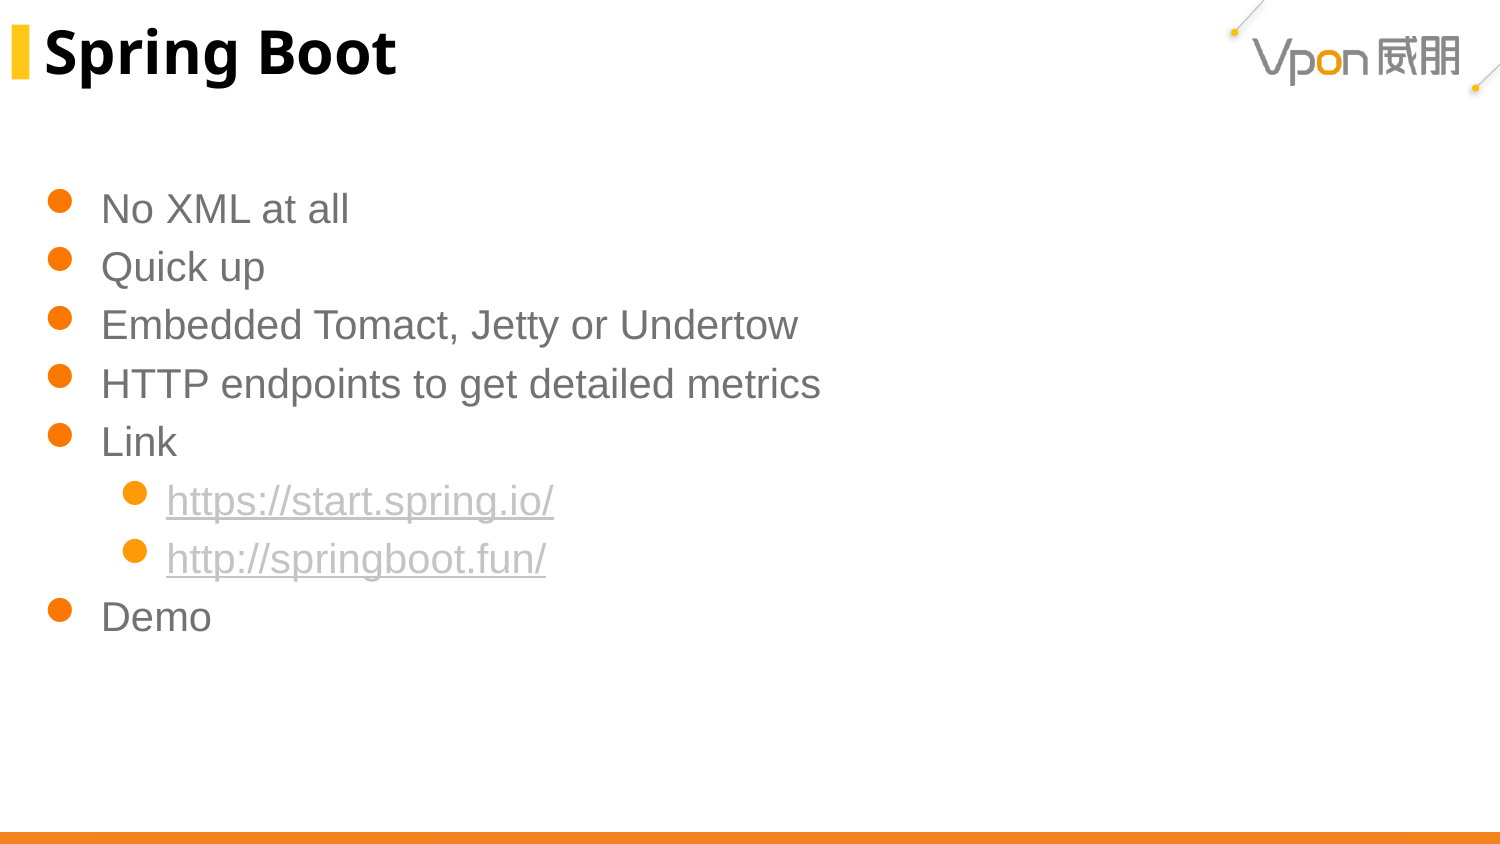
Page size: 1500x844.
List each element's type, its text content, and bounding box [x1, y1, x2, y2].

list No XML at all Quick up Embedded Tomact, Jetty or Undertow HTTP endpoints to get detailed metrics Link https://start.spring.io/ http://springboot.fun/ Demo [29, 173, 1459, 821]
picture [1252, 36, 1459, 86]
picture [0, 832, 1500, 844]
title Spring Boot [29, 5, 1181, 95]
